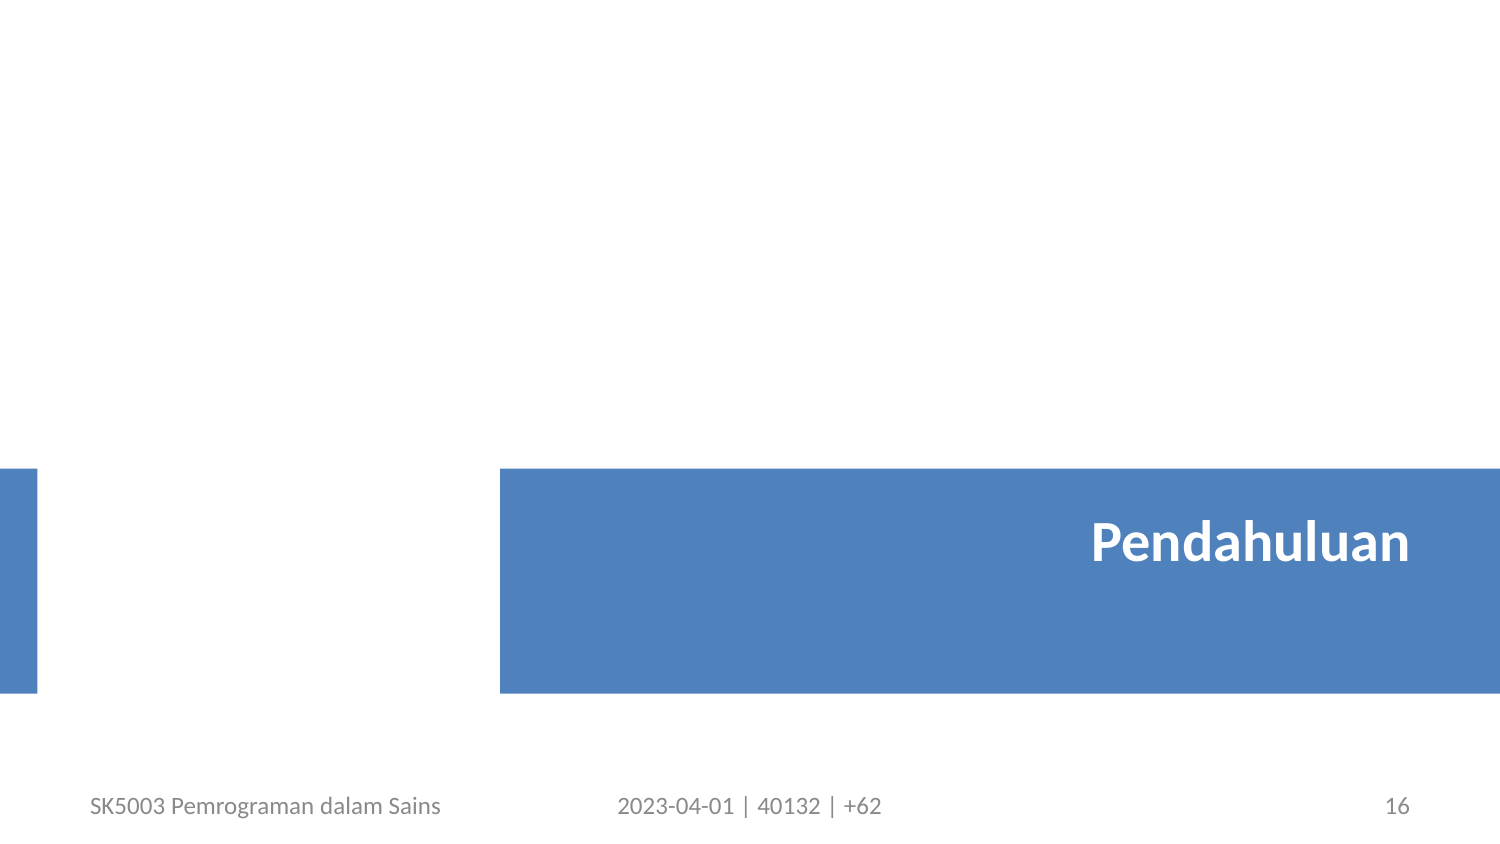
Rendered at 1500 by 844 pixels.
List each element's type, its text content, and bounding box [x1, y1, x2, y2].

slide_number SK5003 Pemrograman dalam Sains [75, 782, 463, 827]
footer 2023-04-01 | 40132 | +62 [512, 782, 988, 827]
text_box Pendahuluan [587, 509, 1425, 666]
slide_number 16 [1074, 782, 1425, 827]
